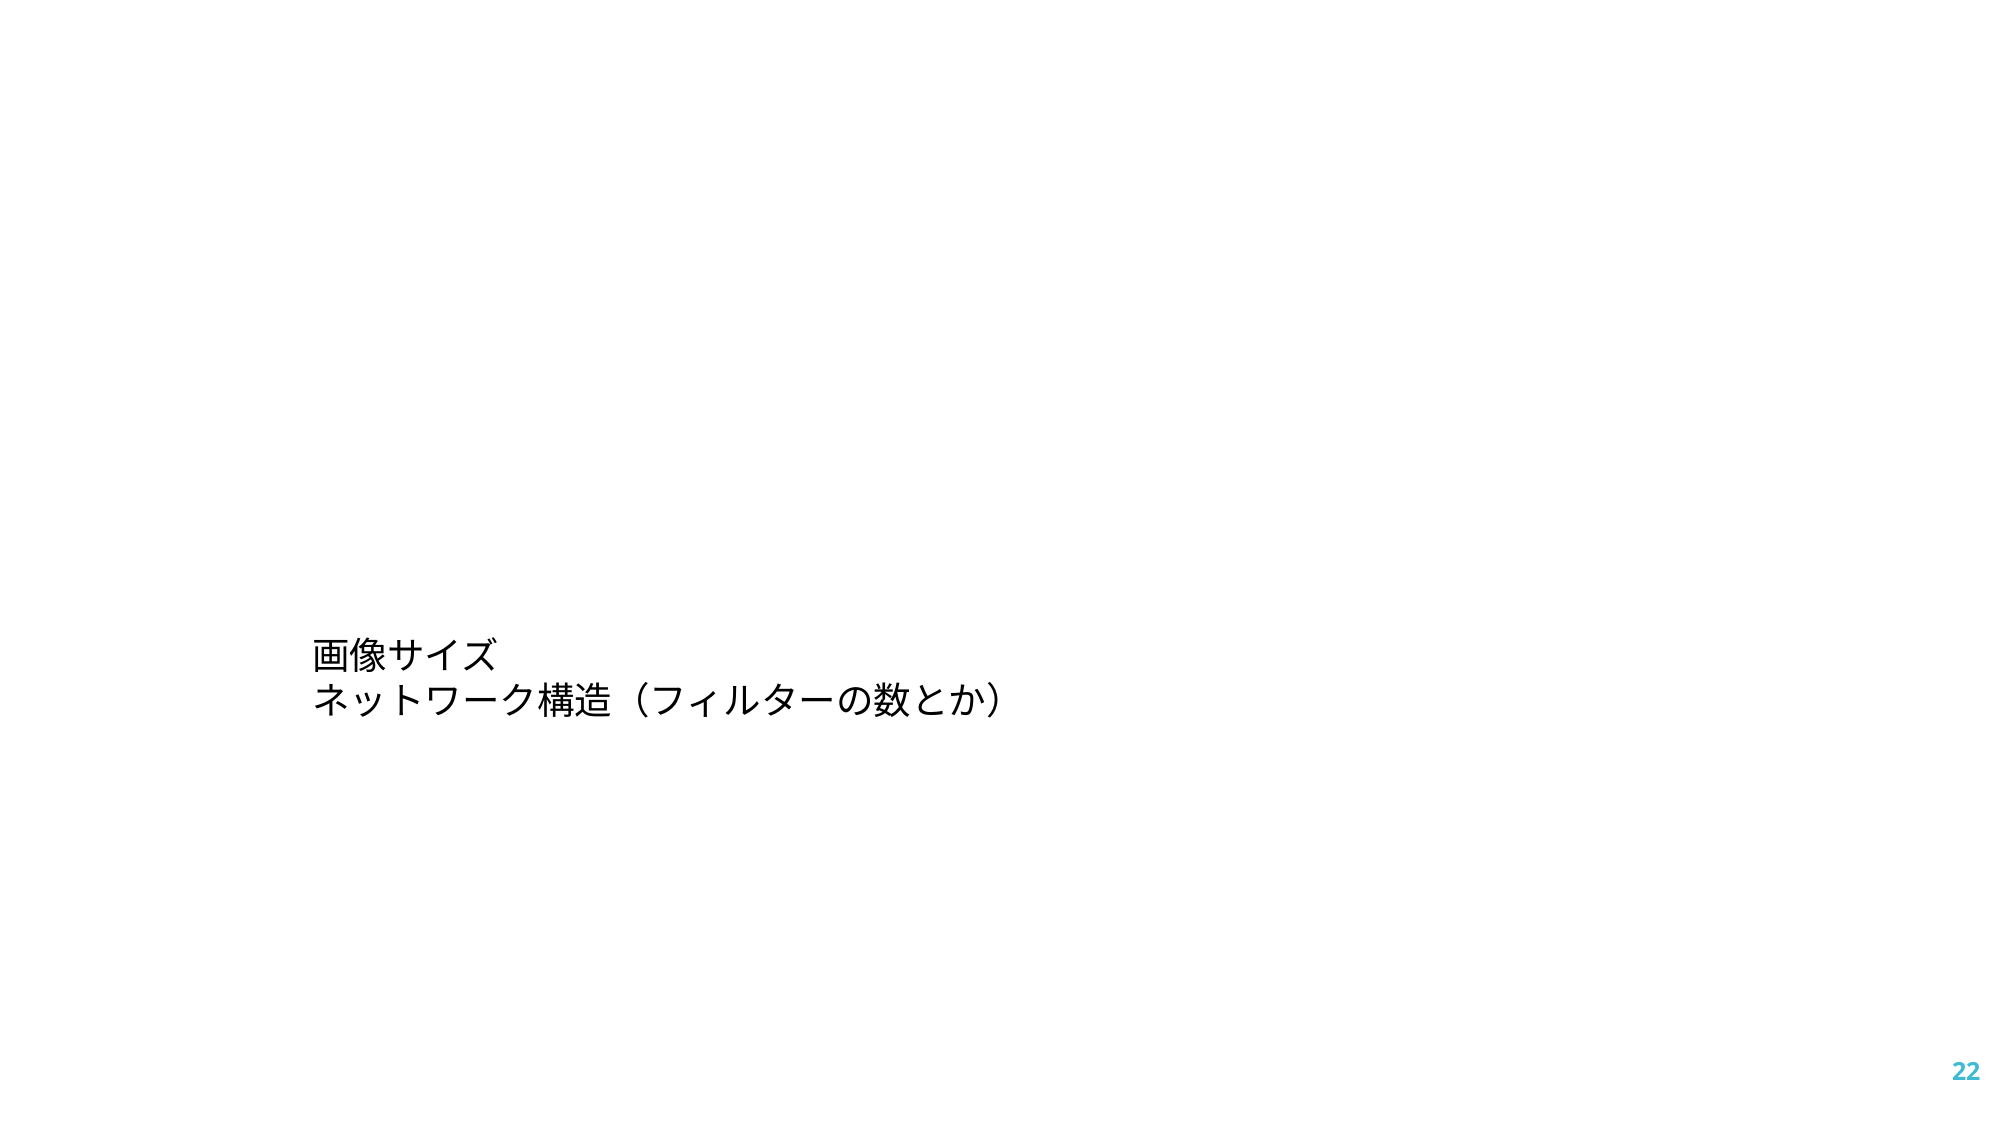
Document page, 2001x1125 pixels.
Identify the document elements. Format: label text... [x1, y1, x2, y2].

slide_number 22 [1744, 1042, 1996, 1103]
text_box 画像サイズ ネットワーク構造（フィルターの数とか） [297, 624, 1039, 730]
